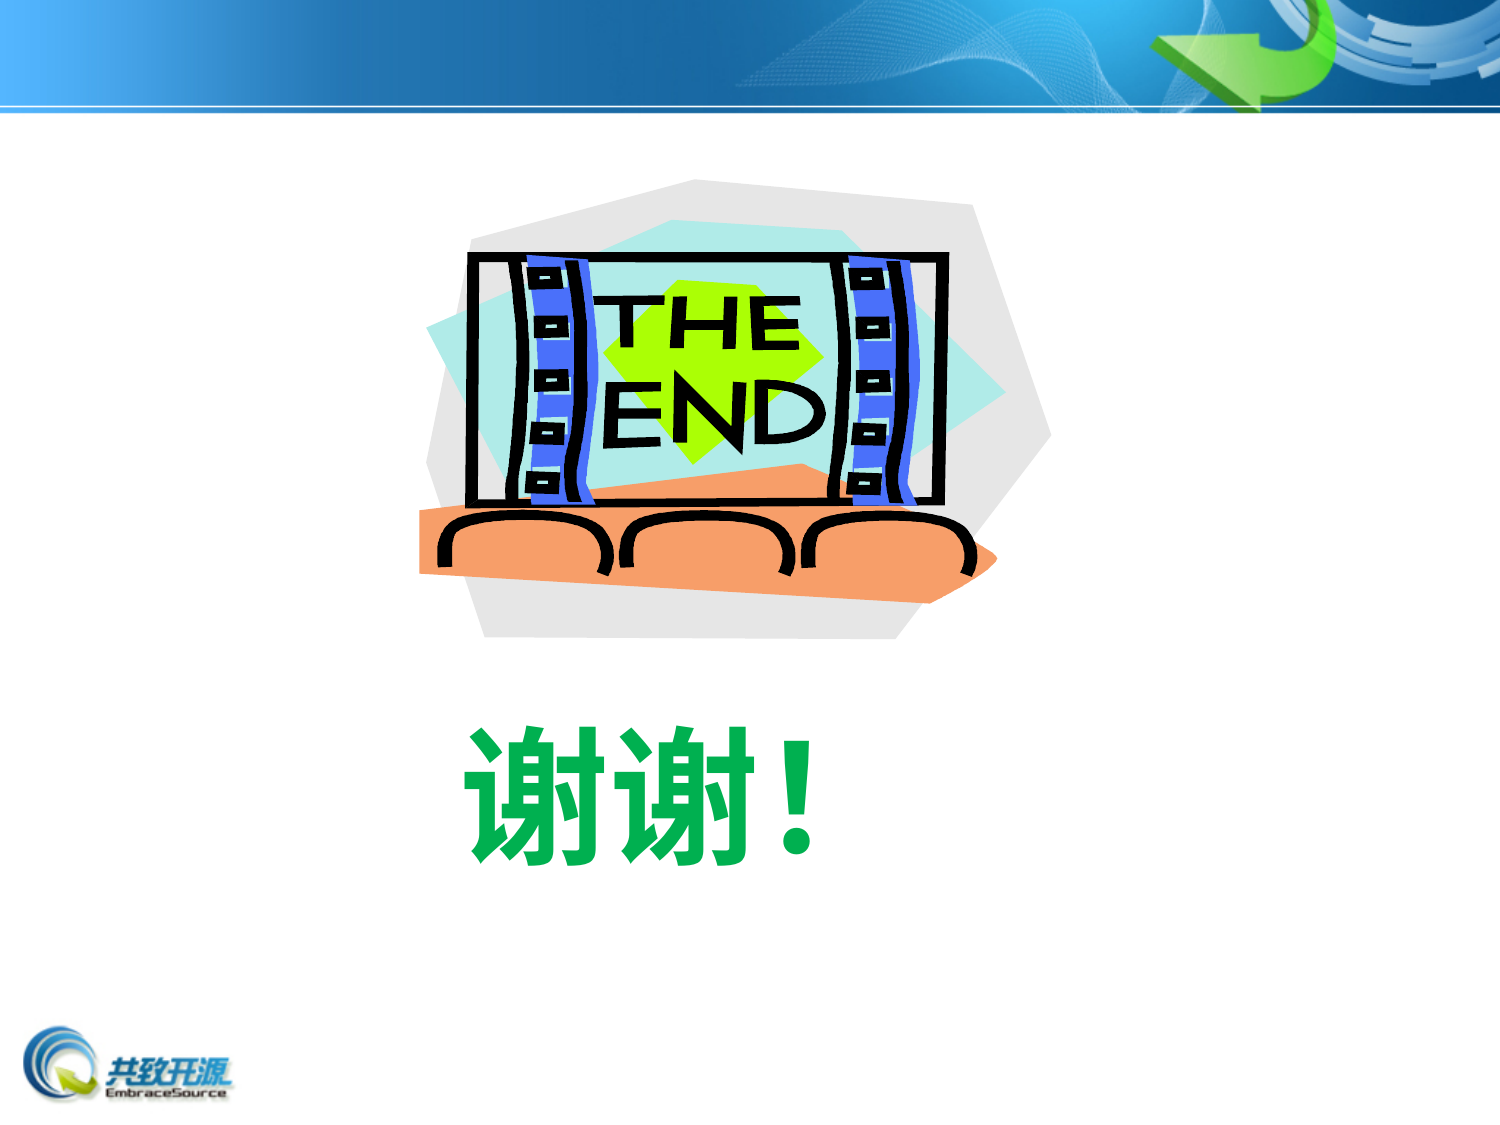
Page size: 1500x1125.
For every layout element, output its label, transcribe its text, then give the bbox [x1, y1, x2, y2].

picture [0, 0, 1500, 1125]
text_box 谢谢！ [419, 696, 951, 892]
